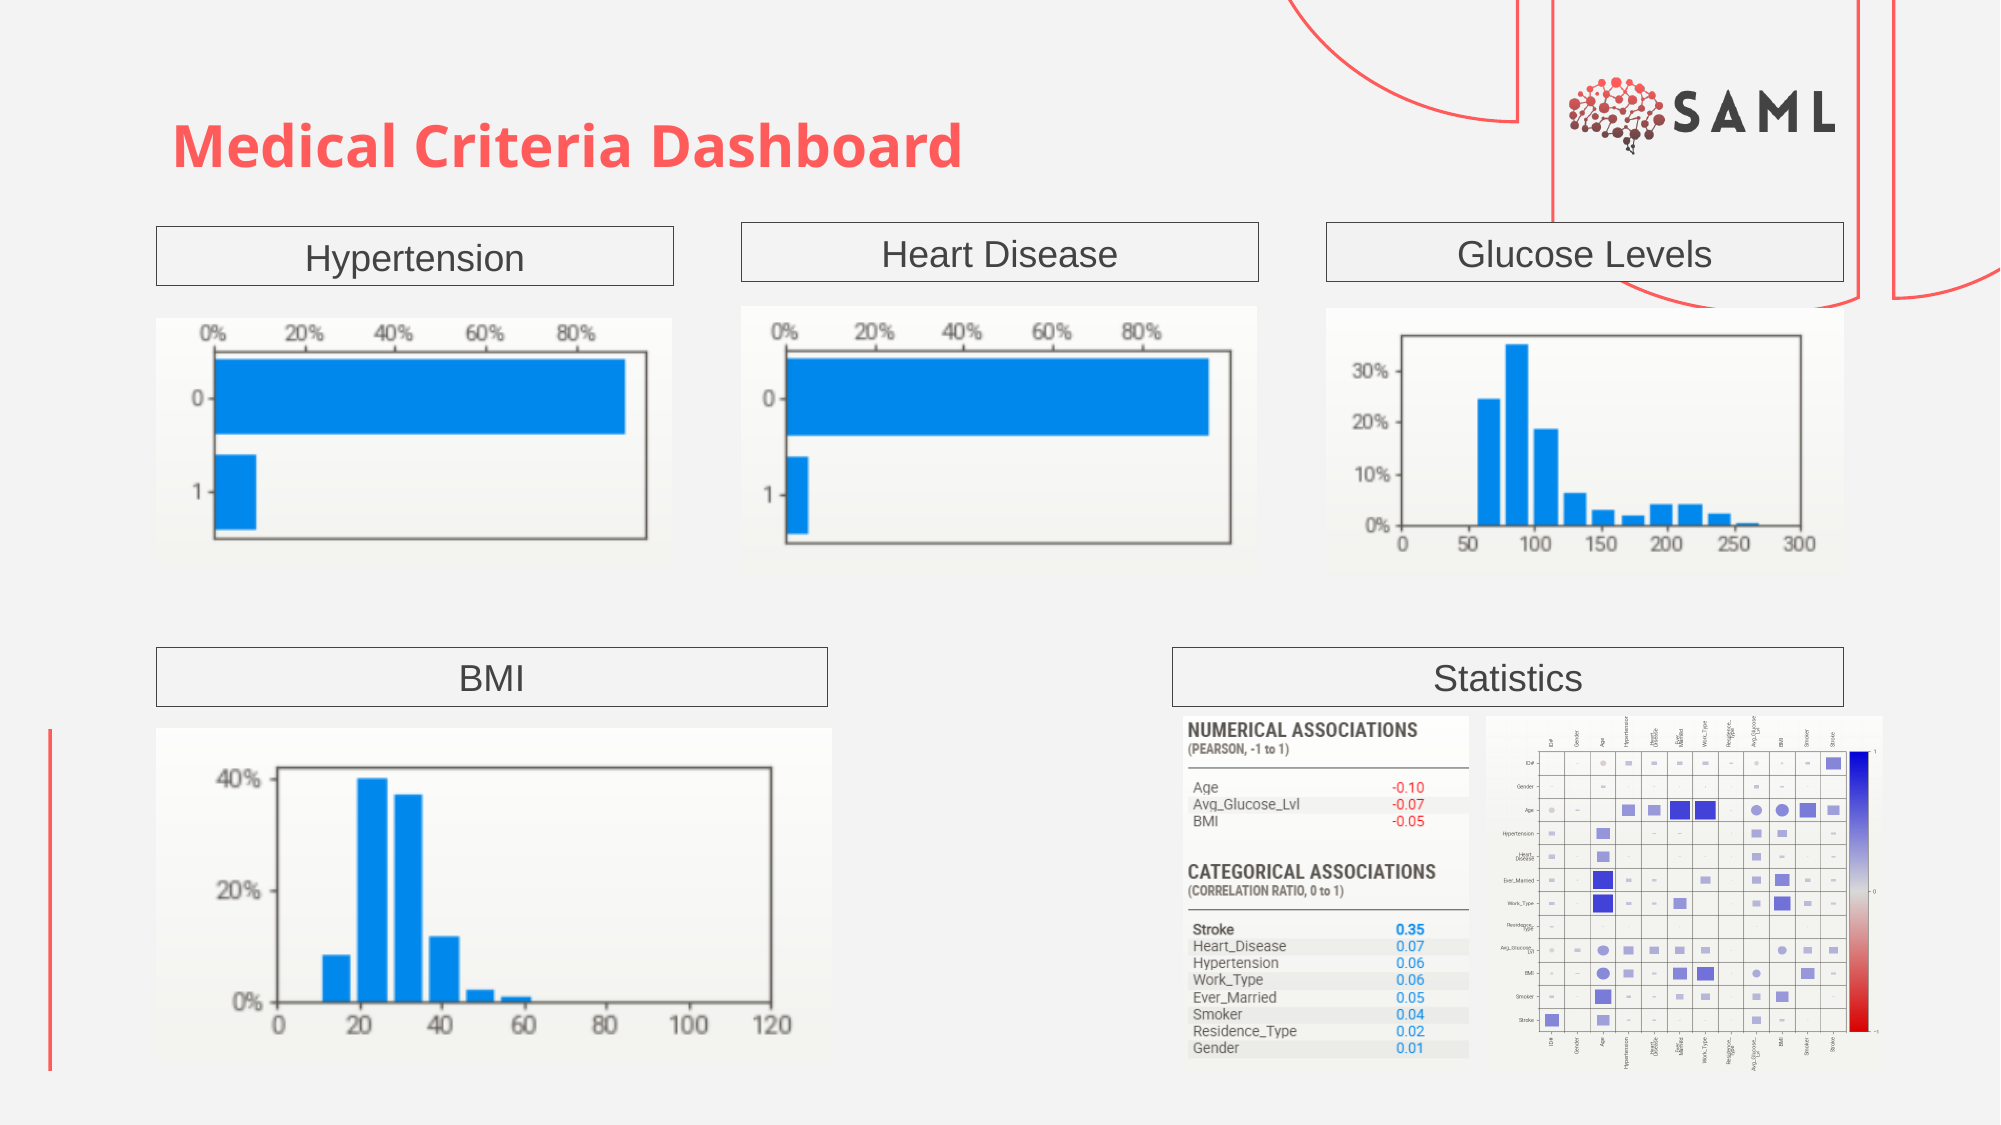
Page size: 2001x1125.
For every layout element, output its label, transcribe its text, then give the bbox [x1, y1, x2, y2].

picture [1485, 716, 1883, 1073]
text_box Heart Disease [741, 222, 1259, 282]
picture [1183, 716, 1470, 1073]
picture [1325, 308, 1844, 576]
text_box BMI [156, 647, 828, 707]
text_box Hypertension [156, 226, 674, 286]
picture [1560, 0, 1844, 260]
title Medical Criteria Dashboard [156, 94, 1555, 197]
picture [155, 728, 833, 1060]
text_box Glucose Levels [1326, 222, 1844, 282]
text_box Statistics [1172, 647, 1844, 707]
picture [740, 306, 1257, 578]
picture [155, 318, 672, 566]
